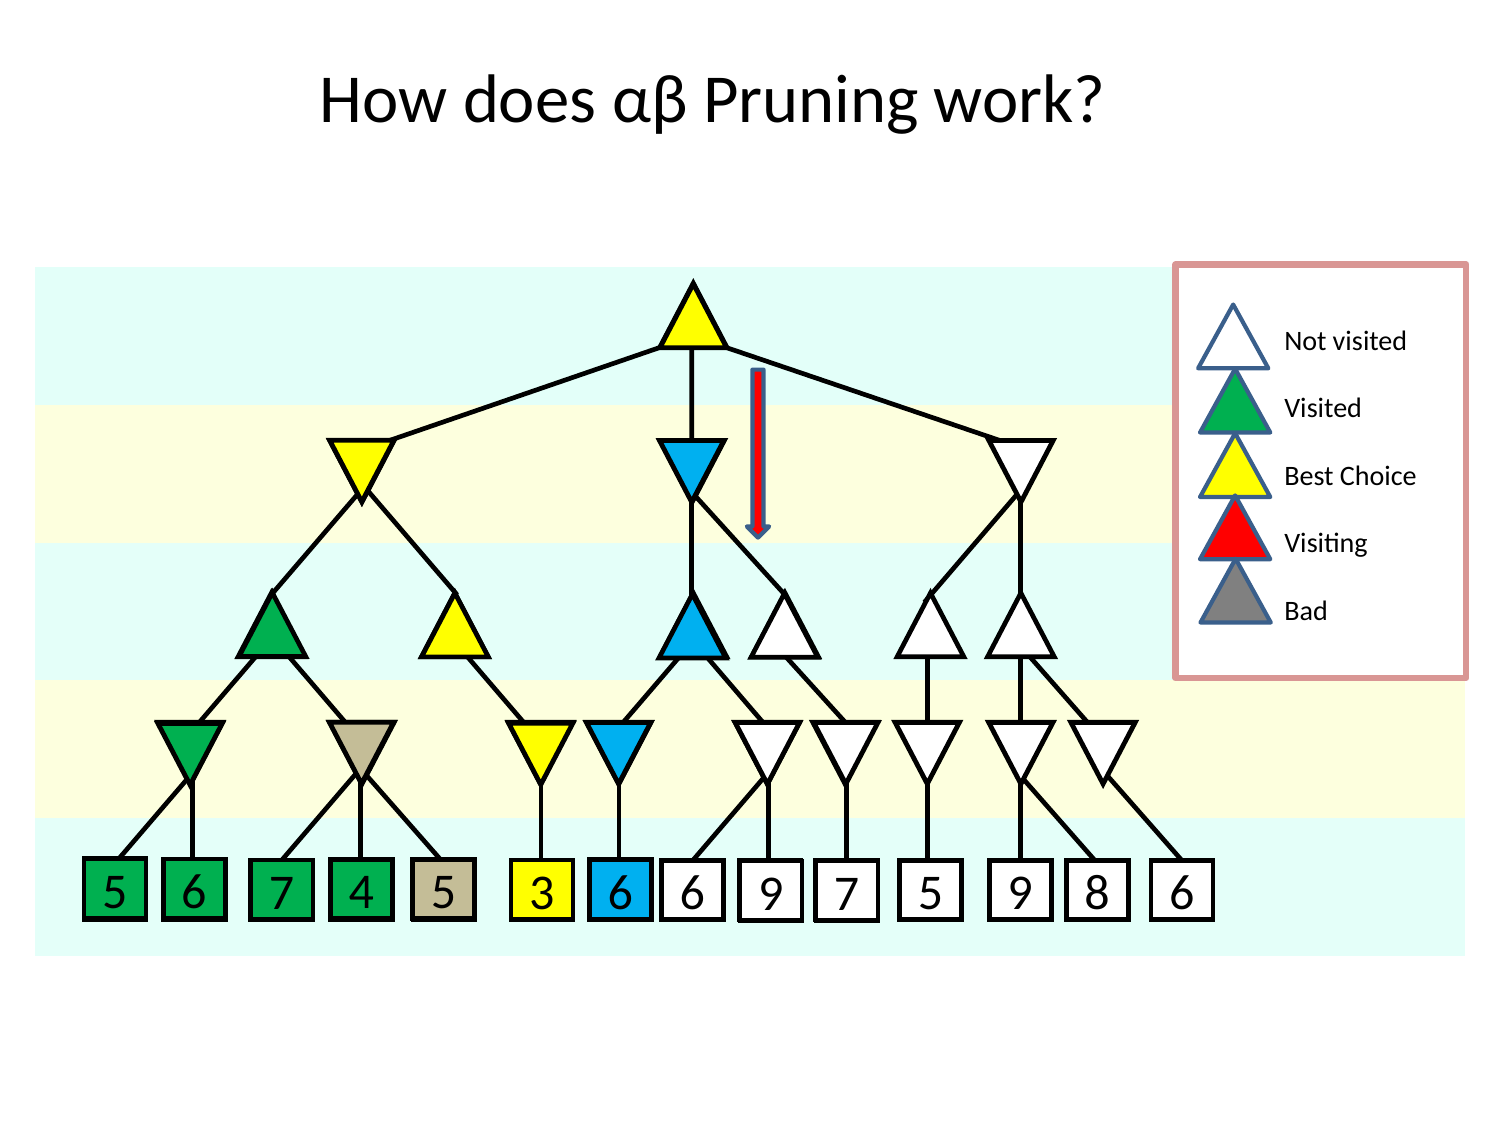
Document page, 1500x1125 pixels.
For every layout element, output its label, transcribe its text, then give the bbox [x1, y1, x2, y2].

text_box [32, 264, 1468, 959]
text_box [378, 714, 518, 799]
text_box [27, 715, 204, 799]
title How does αβ Pruning work? [66, 46, 1360, 145]
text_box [523, 428, 881, 923]
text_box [97, 581, 306, 666]
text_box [292, 584, 489, 669]
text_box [1175, 264, 1467, 679]
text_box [205, 715, 376, 800]
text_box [538, 257, 727, 349]
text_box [179, 426, 395, 511]
